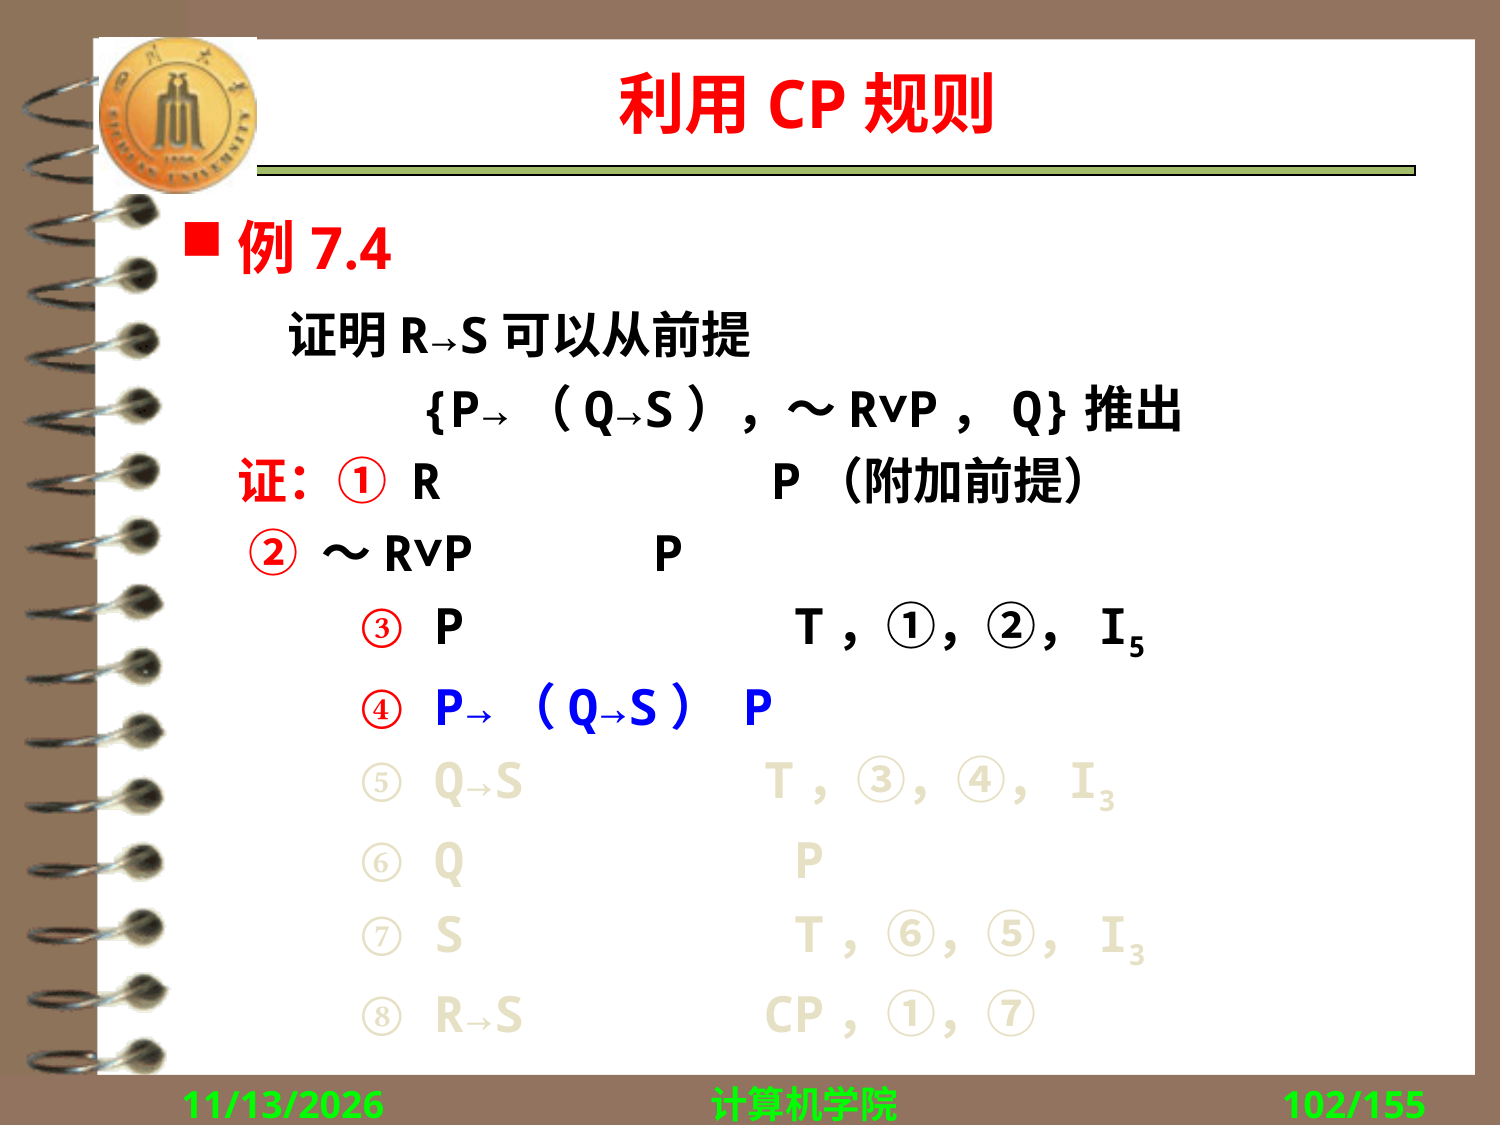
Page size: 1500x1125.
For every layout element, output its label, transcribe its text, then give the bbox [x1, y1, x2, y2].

footer 计算机学院 [479, 1073, 1128, 1100]
list 例7.4 证明R→S可以从前提 {P→（Q→S），～R∨P，Q}推出 证：① R P（附加前提） ② ～R∨P P ③ P T，①，②，I5 ④ P→（Q→S） P ⑤ Q→S T，③，④，I3 ⑥ Q P ⑦ S T，⑥，⑤，I3 ⑧ R→S CP，①，⑦ [174, 191, 1425, 1019]
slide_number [166, 1073, 479, 1100]
picture [0, 0, 257, 1075]
title 利用CP规则 [206, 42, 1409, 161]
slide_number 102/155 [1128, 1073, 1442, 1100]
